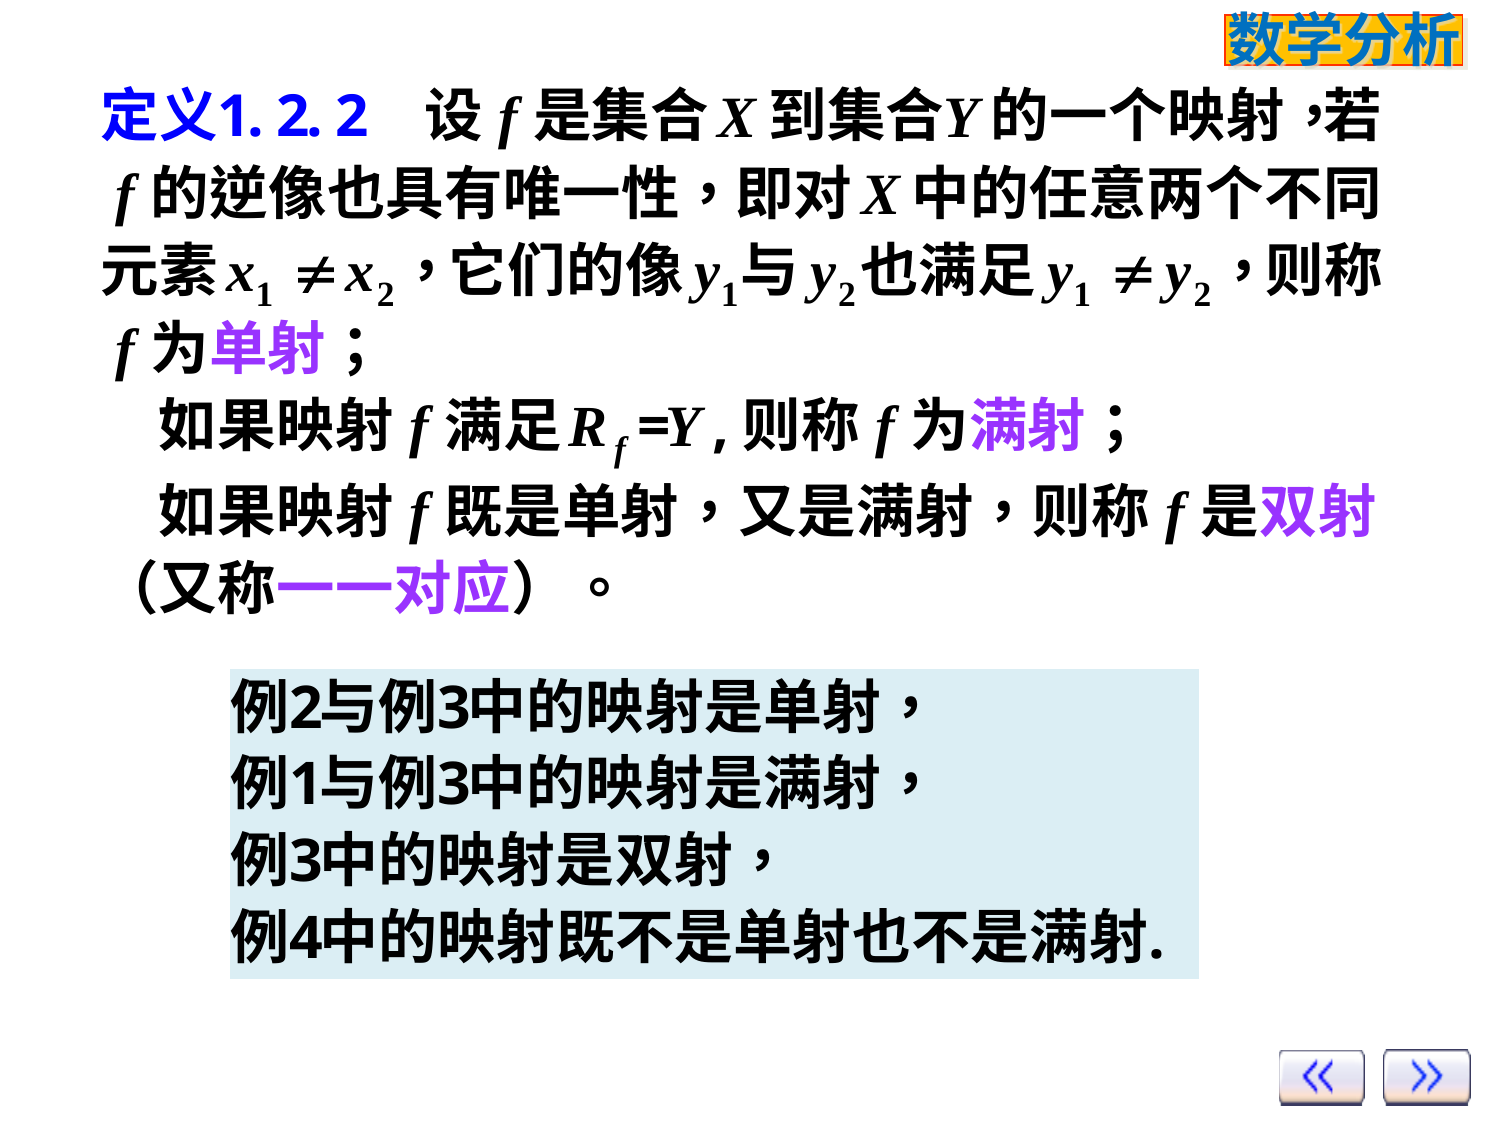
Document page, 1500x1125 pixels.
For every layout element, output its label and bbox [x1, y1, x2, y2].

text_box [100, 77, 1384, 632]
picture [1383, 1049, 1471, 1106]
picture [1279, 1050, 1365, 1106]
text_box [229, 668, 1200, 980]
